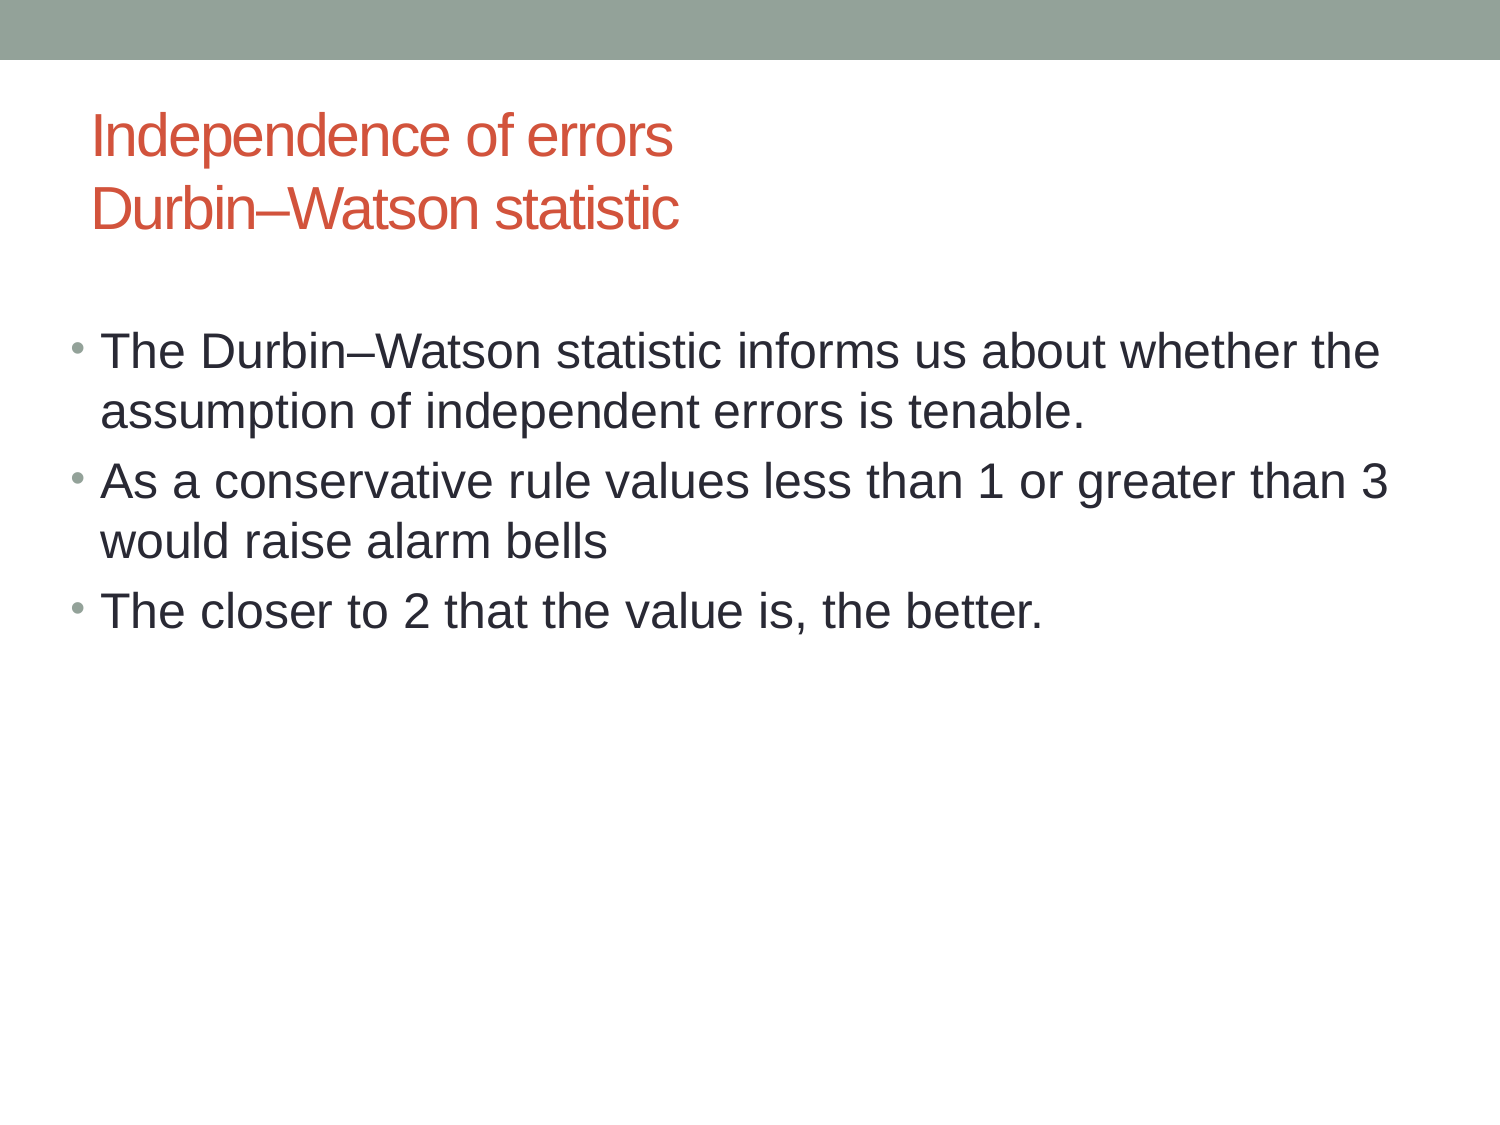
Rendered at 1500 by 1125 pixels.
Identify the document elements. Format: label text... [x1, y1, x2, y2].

list The Durbin–Watson statistic informs us about whether the assumption of independent errors is tenable. As a conservative rule values less than 1 or greater than 3 would raise alarm bells The closer to 2 that the value is, the better. [55, 310, 1406, 1111]
title Independence of errors Durbin–Watson statistic [75, 87, 1425, 250]
